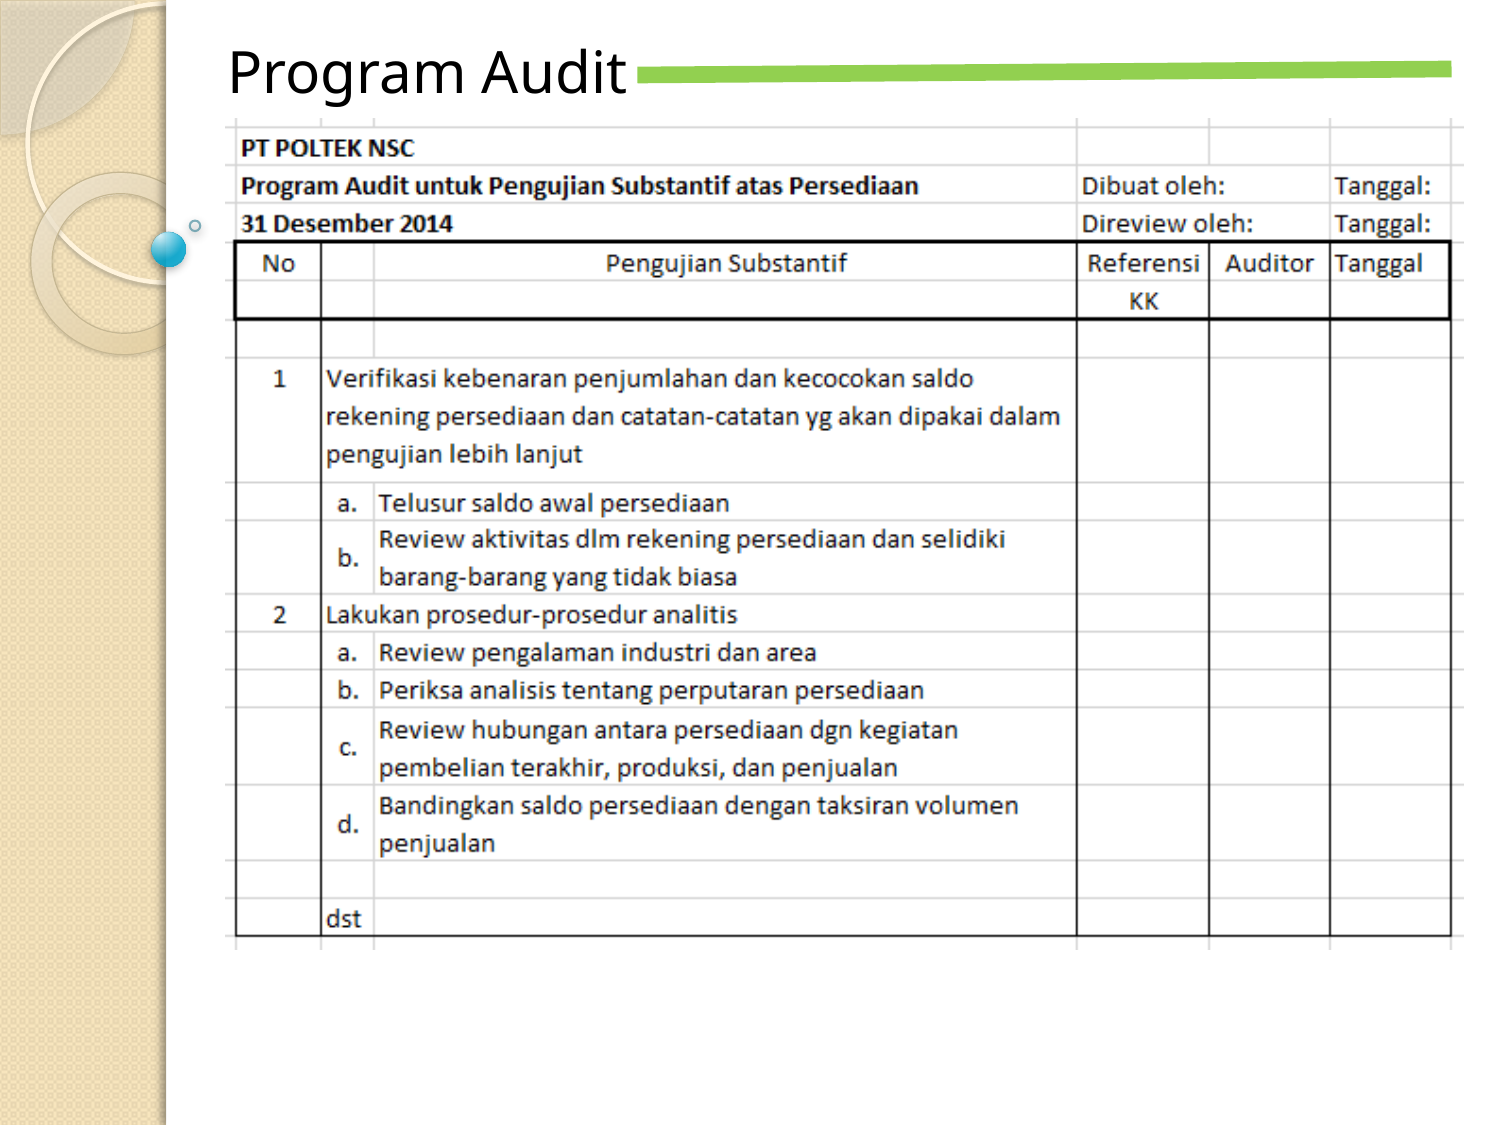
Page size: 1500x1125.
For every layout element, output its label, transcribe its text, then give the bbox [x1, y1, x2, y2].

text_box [637, 68, 1452, 76]
title Program Audit [212, 24, 1463, 113]
picture [224, 118, 1465, 951]
